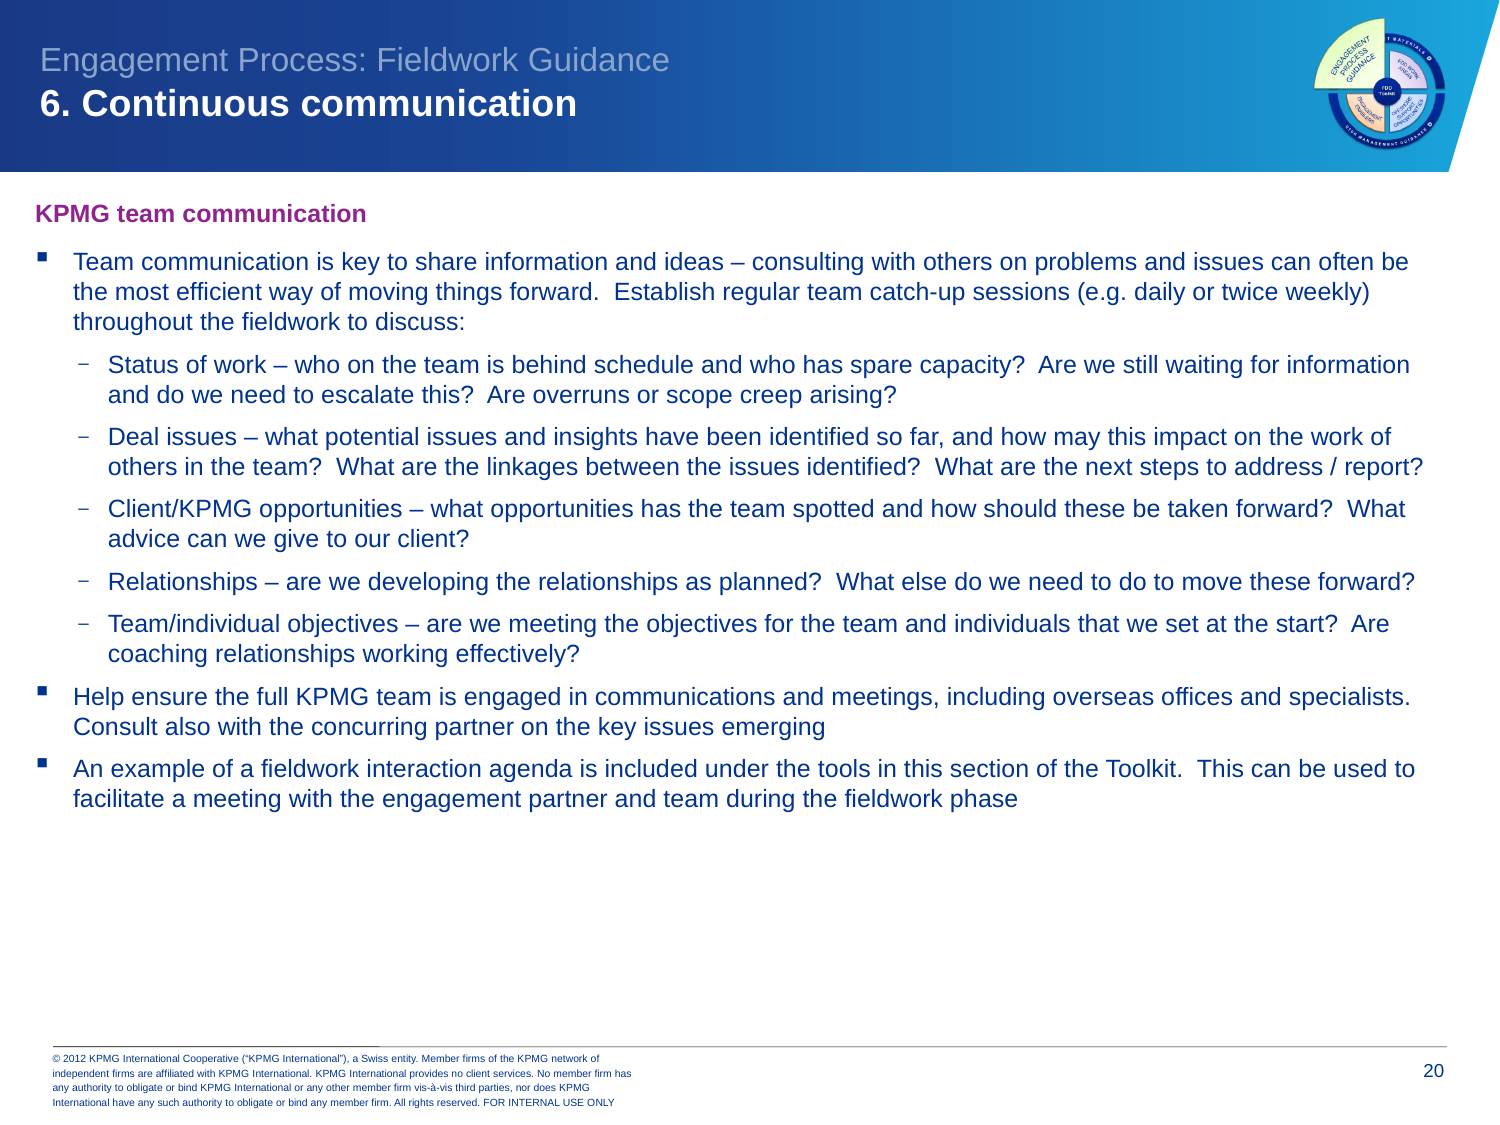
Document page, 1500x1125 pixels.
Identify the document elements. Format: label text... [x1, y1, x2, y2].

picture [0, 0, 1500, 174]
text_box Engagement Process: Fieldwork Guidance 6. Continuous communication [24, 0, 1500, 162]
text_box KPMG team communication Team communication is key to share information and ideas – consulting with others on problems and issues can often be the most efficient way of moving things forward. Establish regular team catch-up sessions (e.g. daily or twice weekly) throughout the fieldwork to discuss: Status of work – who on the team is behind schedule and who has spare capacity? Are we still waiting for information and do we need to escalate this? Are overruns or scope creep arising? Deal issues – what potential issues and insights have been identified so far, and how may this impact on the work of others in the team? What are the linkages between the issues identified? What are the next steps to address / report? Client/KPMG opportunities – what opportunities has the team spotted and how should these be taken forward? What advice can we give to our client? Relationships – are we developing the relationships as planned? What else do we need to do to move these forward? Team/individual objectives – are we meeting the objectives for the team and individuals that we set at the start? Are coaching relationships working effectively? Help ensure the full KPMG team is engaged in communications and meetings, including overseas offices and specialists. Consult also with the concurring partner on the key issues emerging An example of a fieldwork interaction agenda is included under the tools in this section of the Toolkit. This can be used to facilitate a meeting with the engagement partner and team during the fieldwork phase [35, 197, 1452, 1033]
